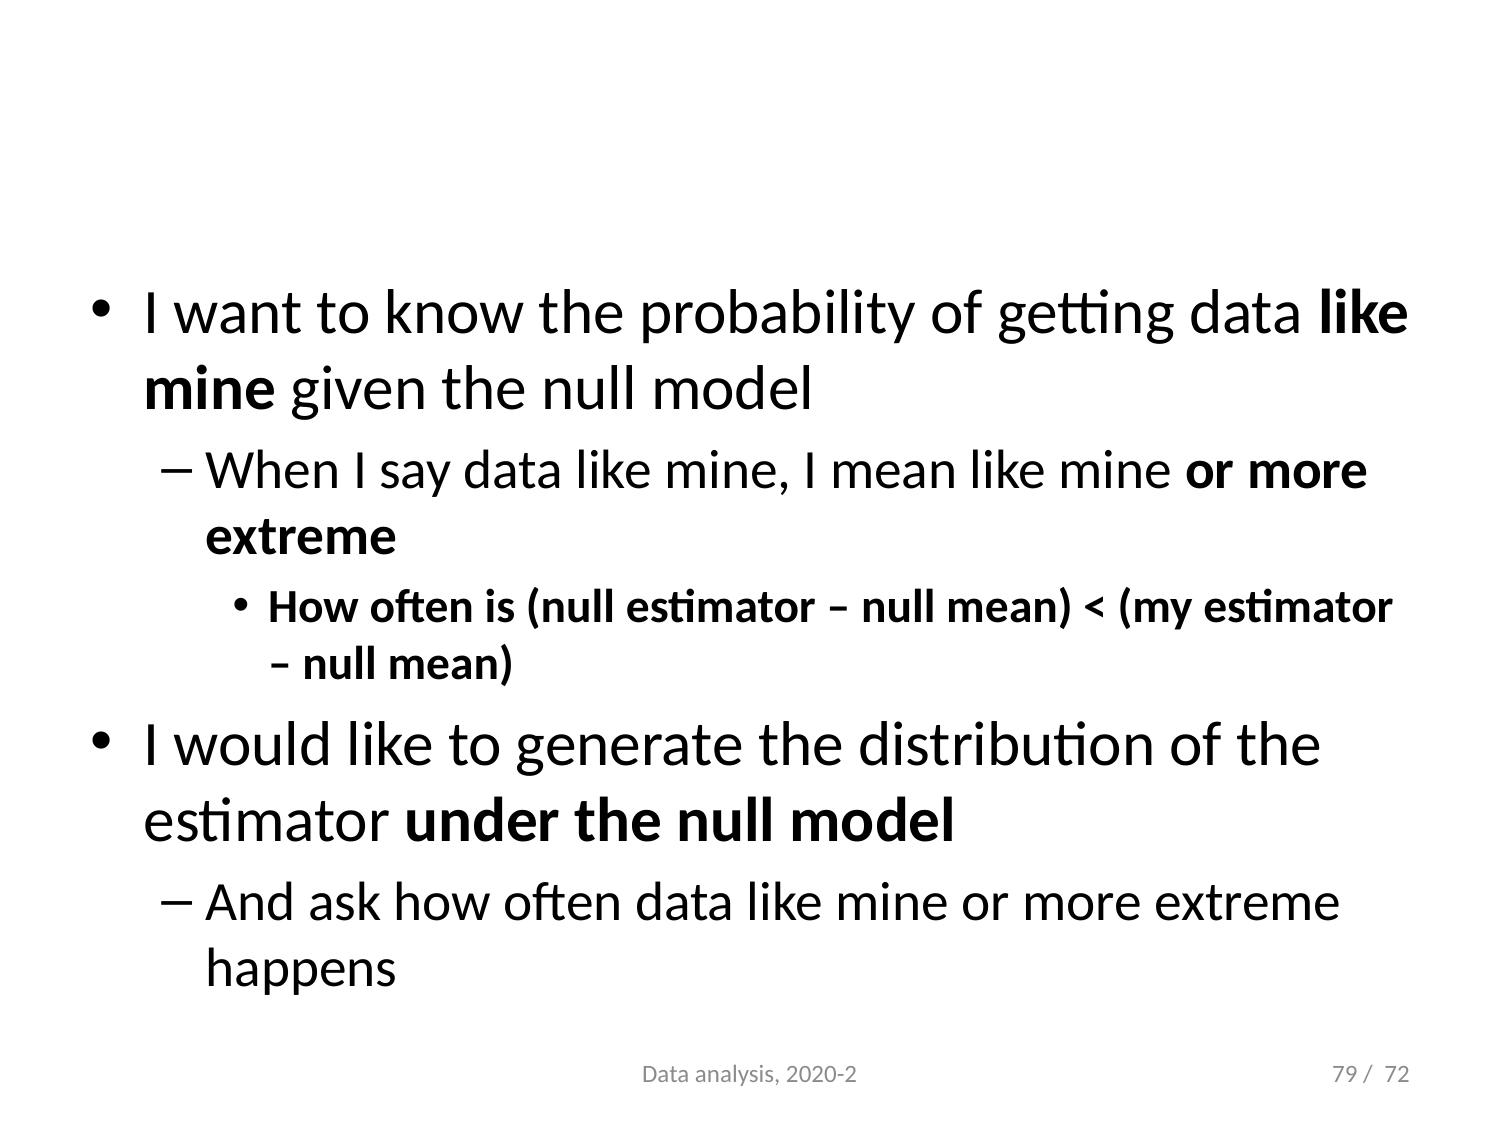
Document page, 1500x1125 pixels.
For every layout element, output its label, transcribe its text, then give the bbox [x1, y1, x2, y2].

slide_number 79 / 72 [1074, 1042, 1425, 1103]
footer Data analysis, 2020-2 [512, 1042, 988, 1103]
list I want to know the probability of getting data like mine given the null model When I say data like mine, I mean like mine or more extreme How often is (null estimator – null mean) < (my estimator – null mean) I would like to generate the distribution of the estimator under the null model And ask how often data like mine or more extreme happens [75, 262, 1425, 1005]
